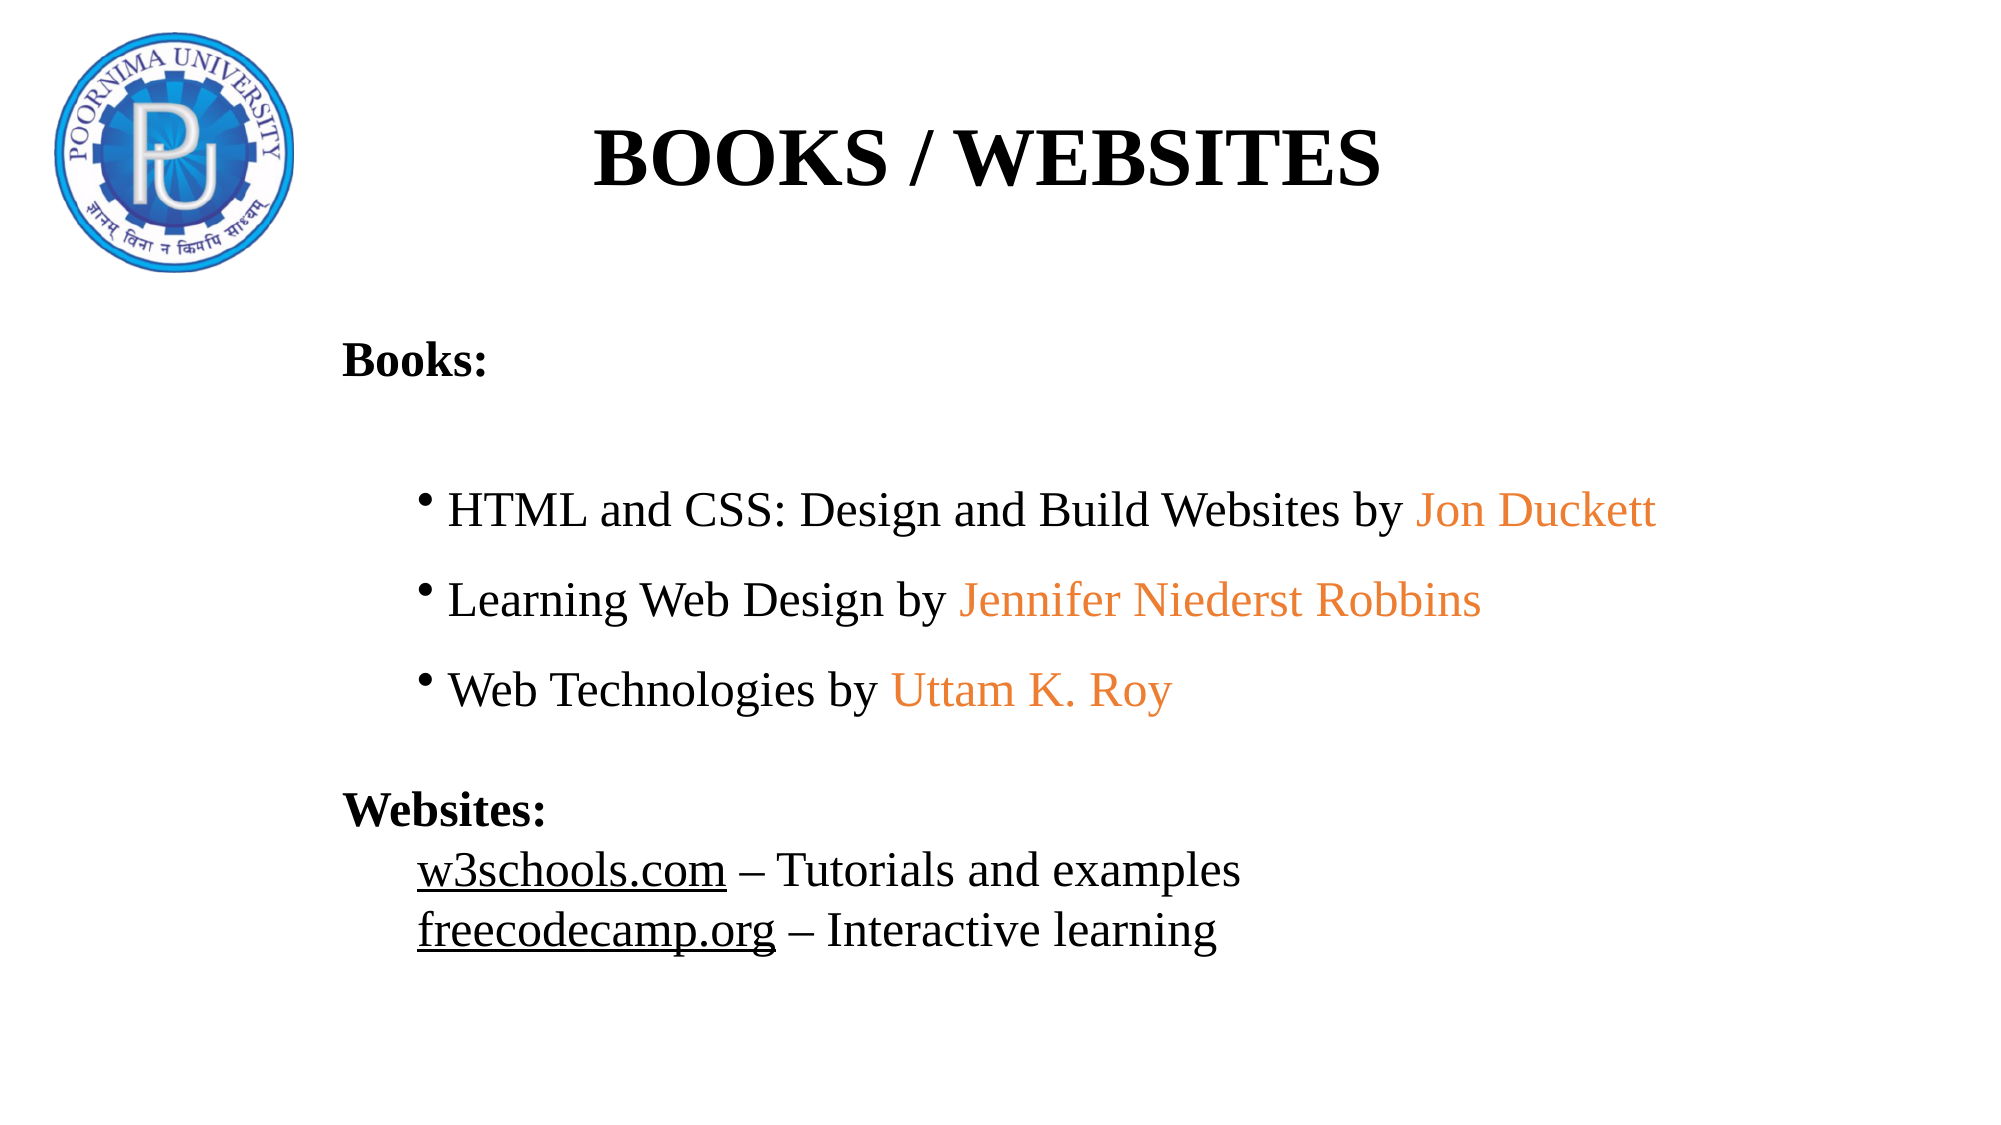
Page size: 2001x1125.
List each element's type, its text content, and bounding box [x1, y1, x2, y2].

picture [54, 32, 294, 273]
text_box Books: HTML and CSS: Design and Build Websites by Jon Duckett Learning Web Design by Jennifer Niederst Robbins Web Technologies by Uttam K. Roy Websites: w3schools.com – Tutorials and examples freecodecamp.org – Interactive learning [327, 318, 1726, 1024]
text_box Books / Websites [579, 94, 1421, 210]
